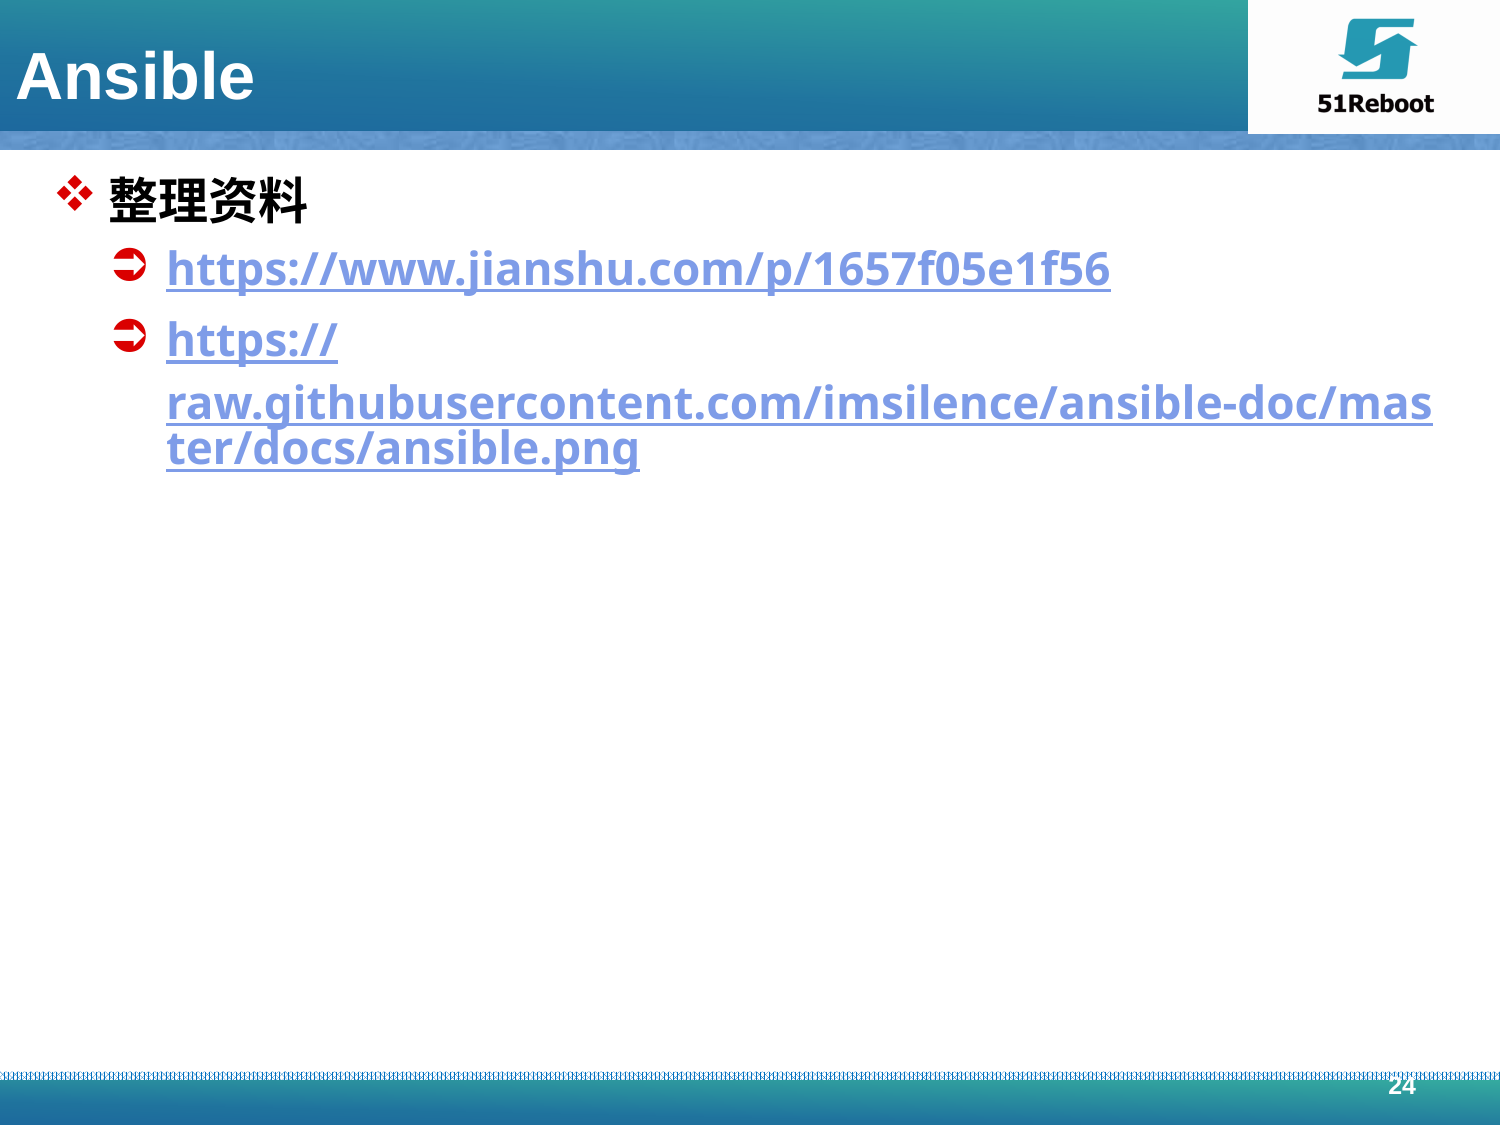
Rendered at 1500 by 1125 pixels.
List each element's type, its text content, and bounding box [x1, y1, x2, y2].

list 整理资料 https://www.jianshu.com/p/1657f05e1f56 https://raw.githubusercontent.com/imsilence/ansible-doc/master/docs/ansible.png [37, 162, 1463, 1051]
picture [0, 1080, 1500, 1125]
picture [0, 0, 1500, 150]
title Ansible [0, 24, 1038, 121]
